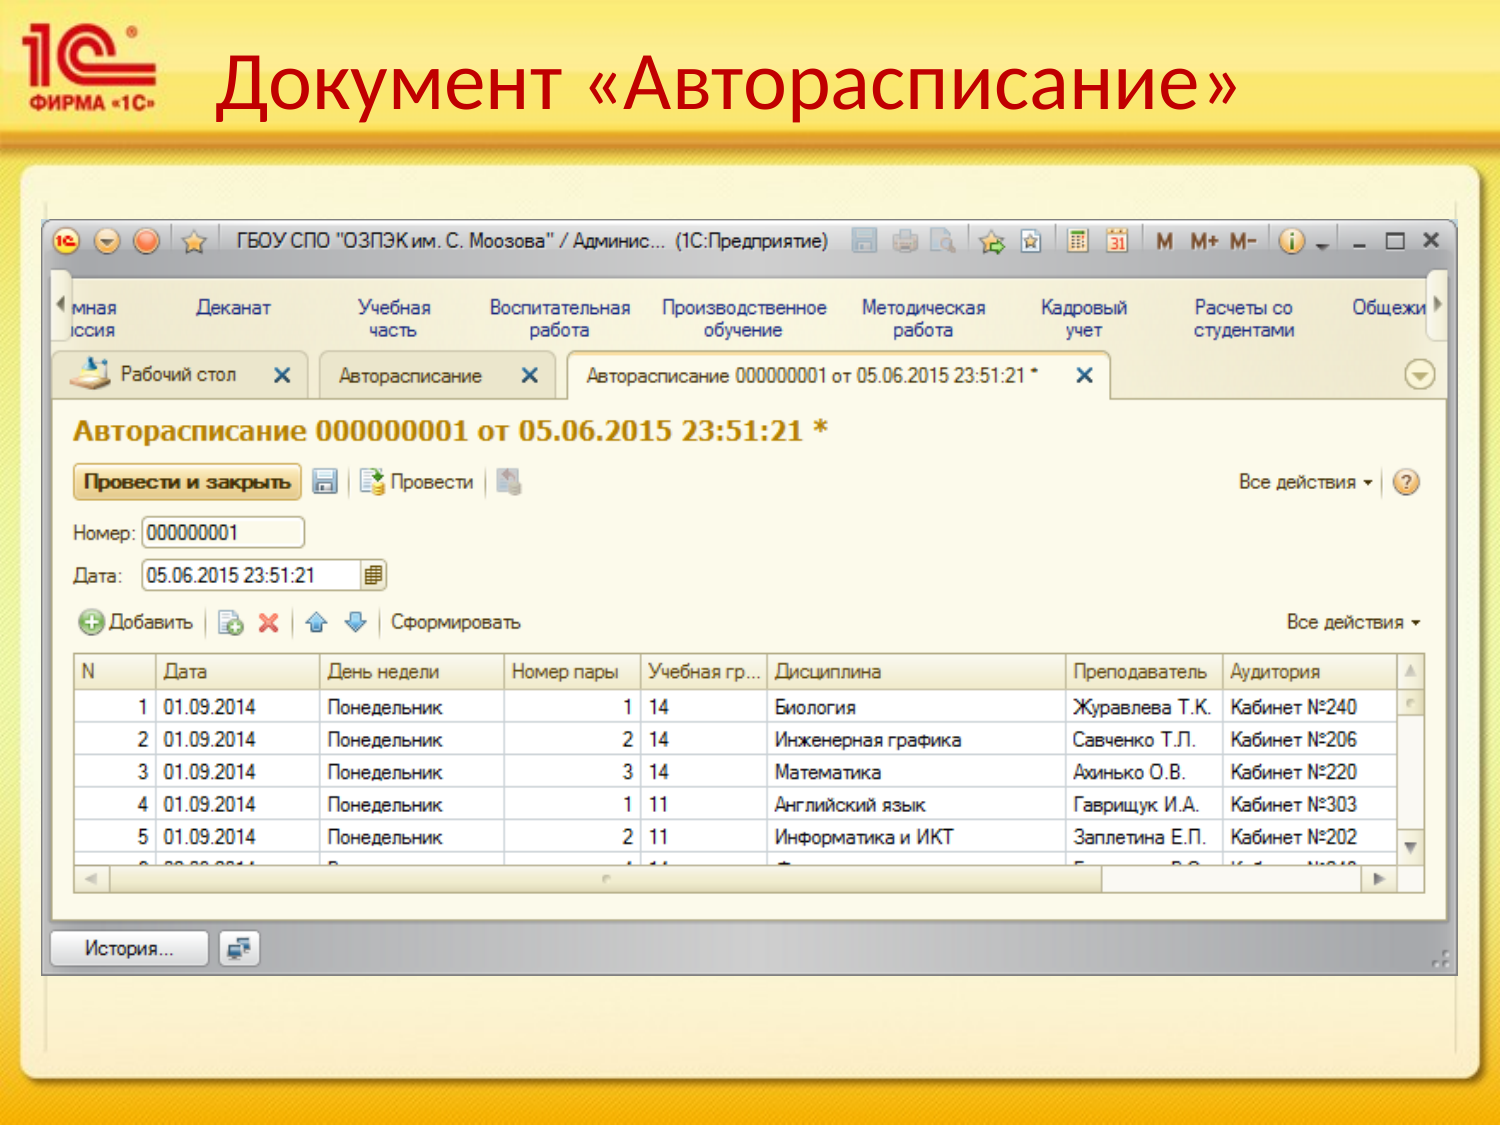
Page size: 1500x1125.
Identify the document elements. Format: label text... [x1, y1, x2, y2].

text_box Документ «Авторасписание» [200, 19, 1300, 134]
picture [0, 0, 1500, 1125]
